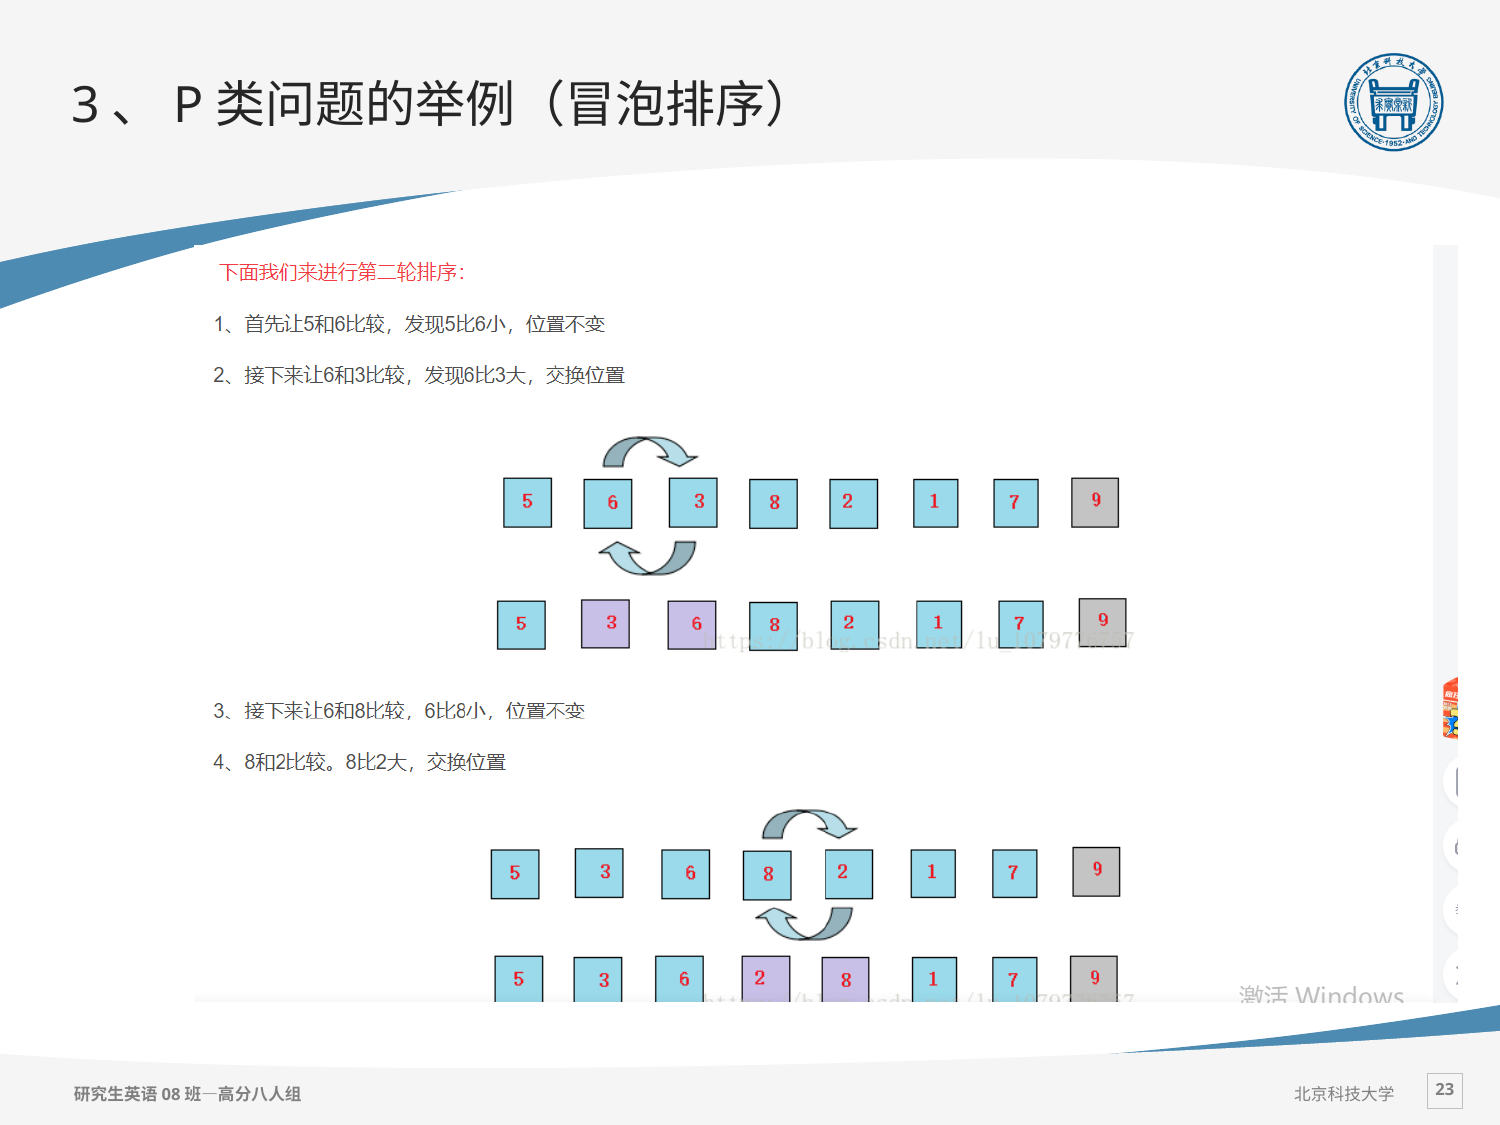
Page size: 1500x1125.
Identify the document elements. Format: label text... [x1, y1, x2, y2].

title 3、P类问题的举例（冒泡排序） [59, 60, 1410, 149]
picture [1343, 52, 1444, 152]
picture [194, 244, 1459, 1003]
